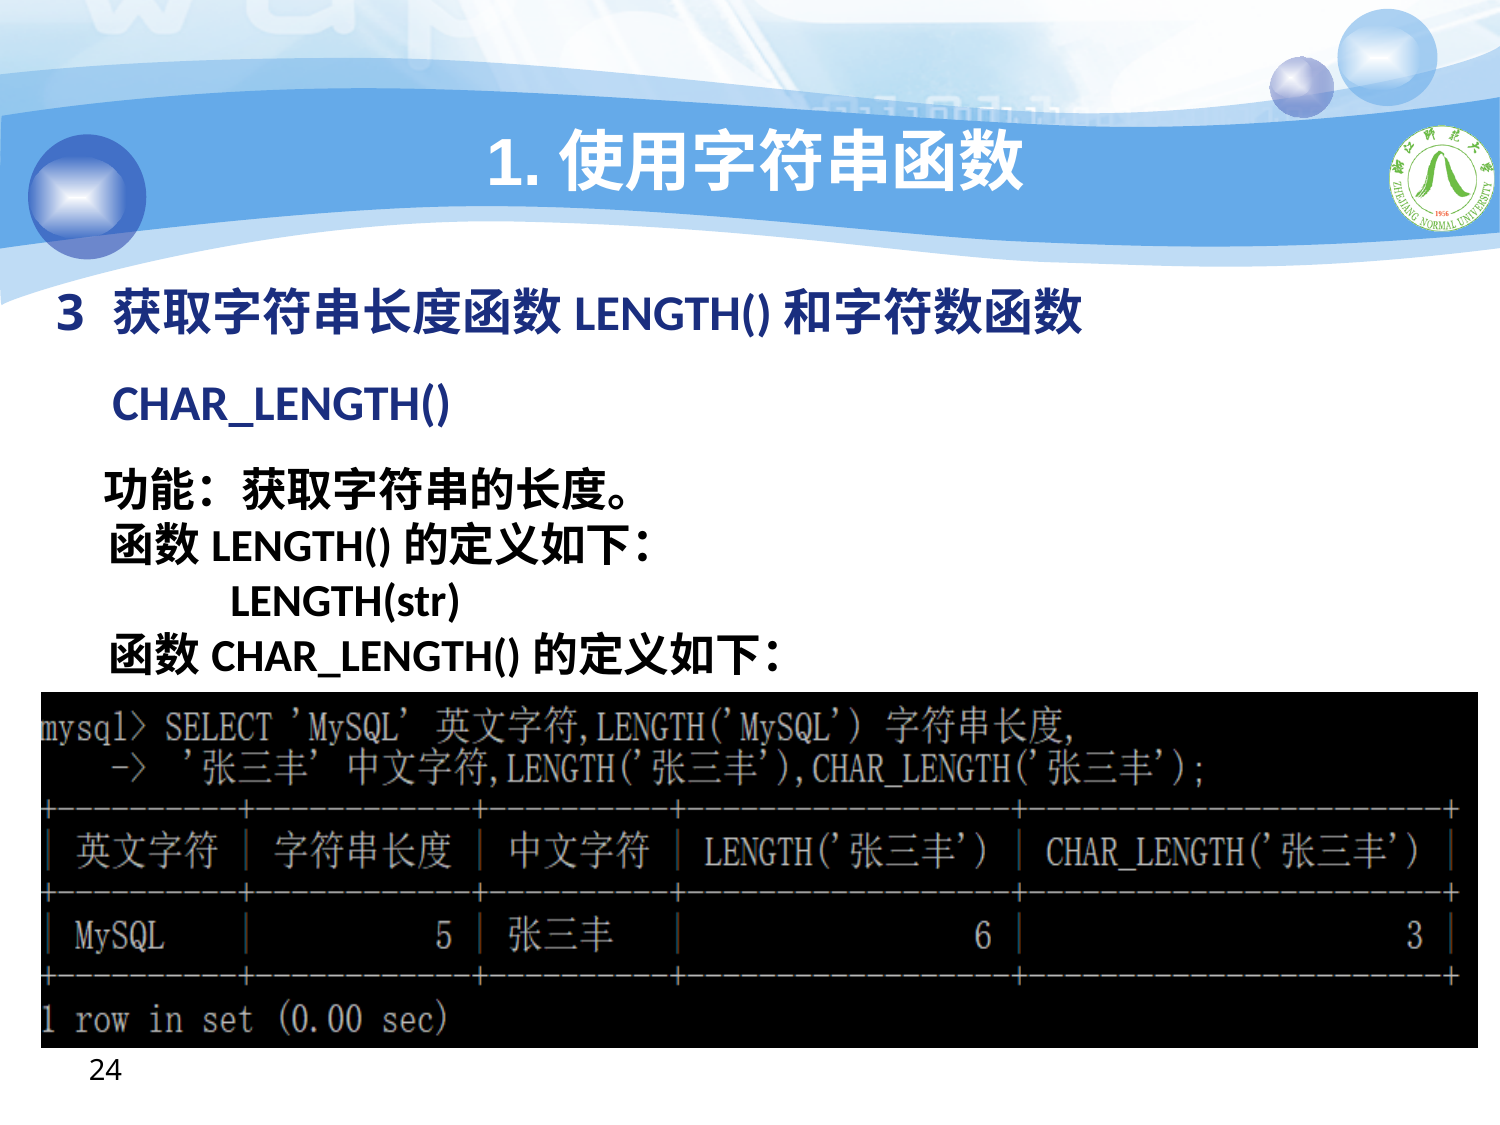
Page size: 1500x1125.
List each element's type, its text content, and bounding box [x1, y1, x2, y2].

picture [41, 692, 1479, 1048]
title 1.使用字符串函数 [150, 112, 1363, 205]
text_box 获取字符串长度函数LENGTH()和字符数函数CHAR_LENGTH() 功能：获取字符串的长度。 函数LENGTH()的定义如下： LENGTH(str) 函数CHAR_LENGTH()的定义如下： CHAR_LENGTH(str) [41, 243, 1412, 692]
picture [0, 1, 1500, 112]
slide_number 24 [41, 1048, 138, 1099]
picture [1388, 125, 1495, 232]
